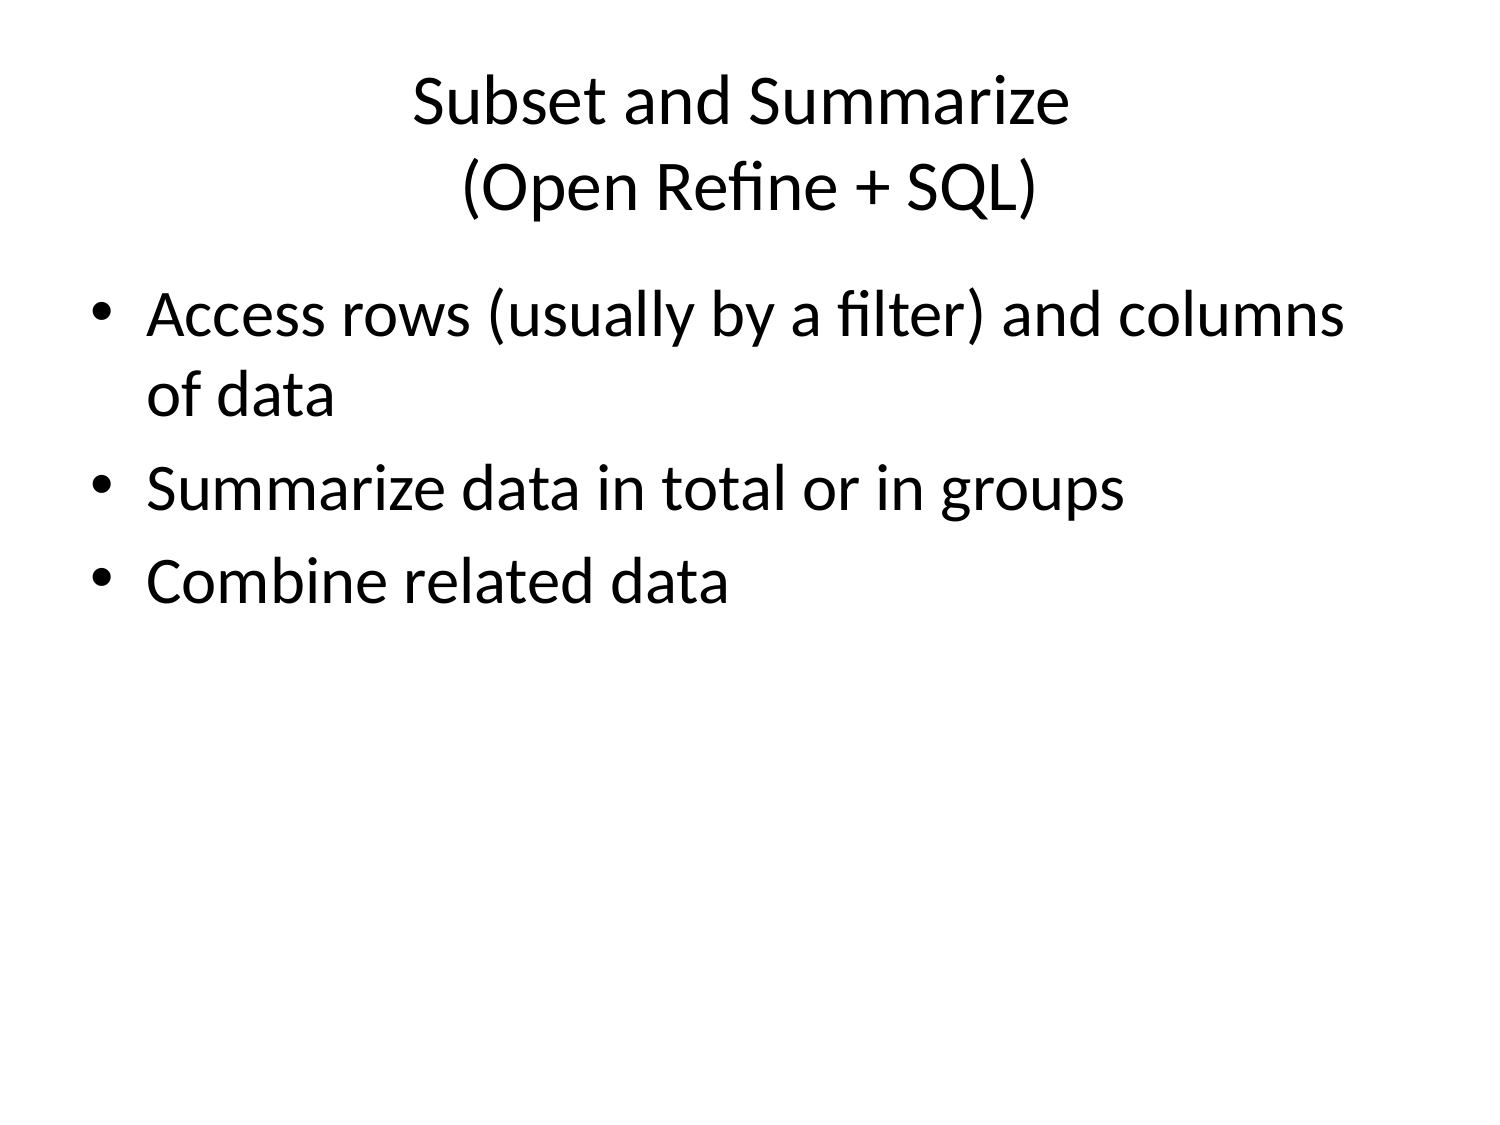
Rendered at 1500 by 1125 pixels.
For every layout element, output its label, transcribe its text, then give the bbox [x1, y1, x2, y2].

list Access rows (usually by a filter) and columns of data Summarize data in total or in groups Combine related data [75, 262, 1425, 1005]
title Subset and Summarize (Open Refine + SQL) [75, 45, 1425, 233]
